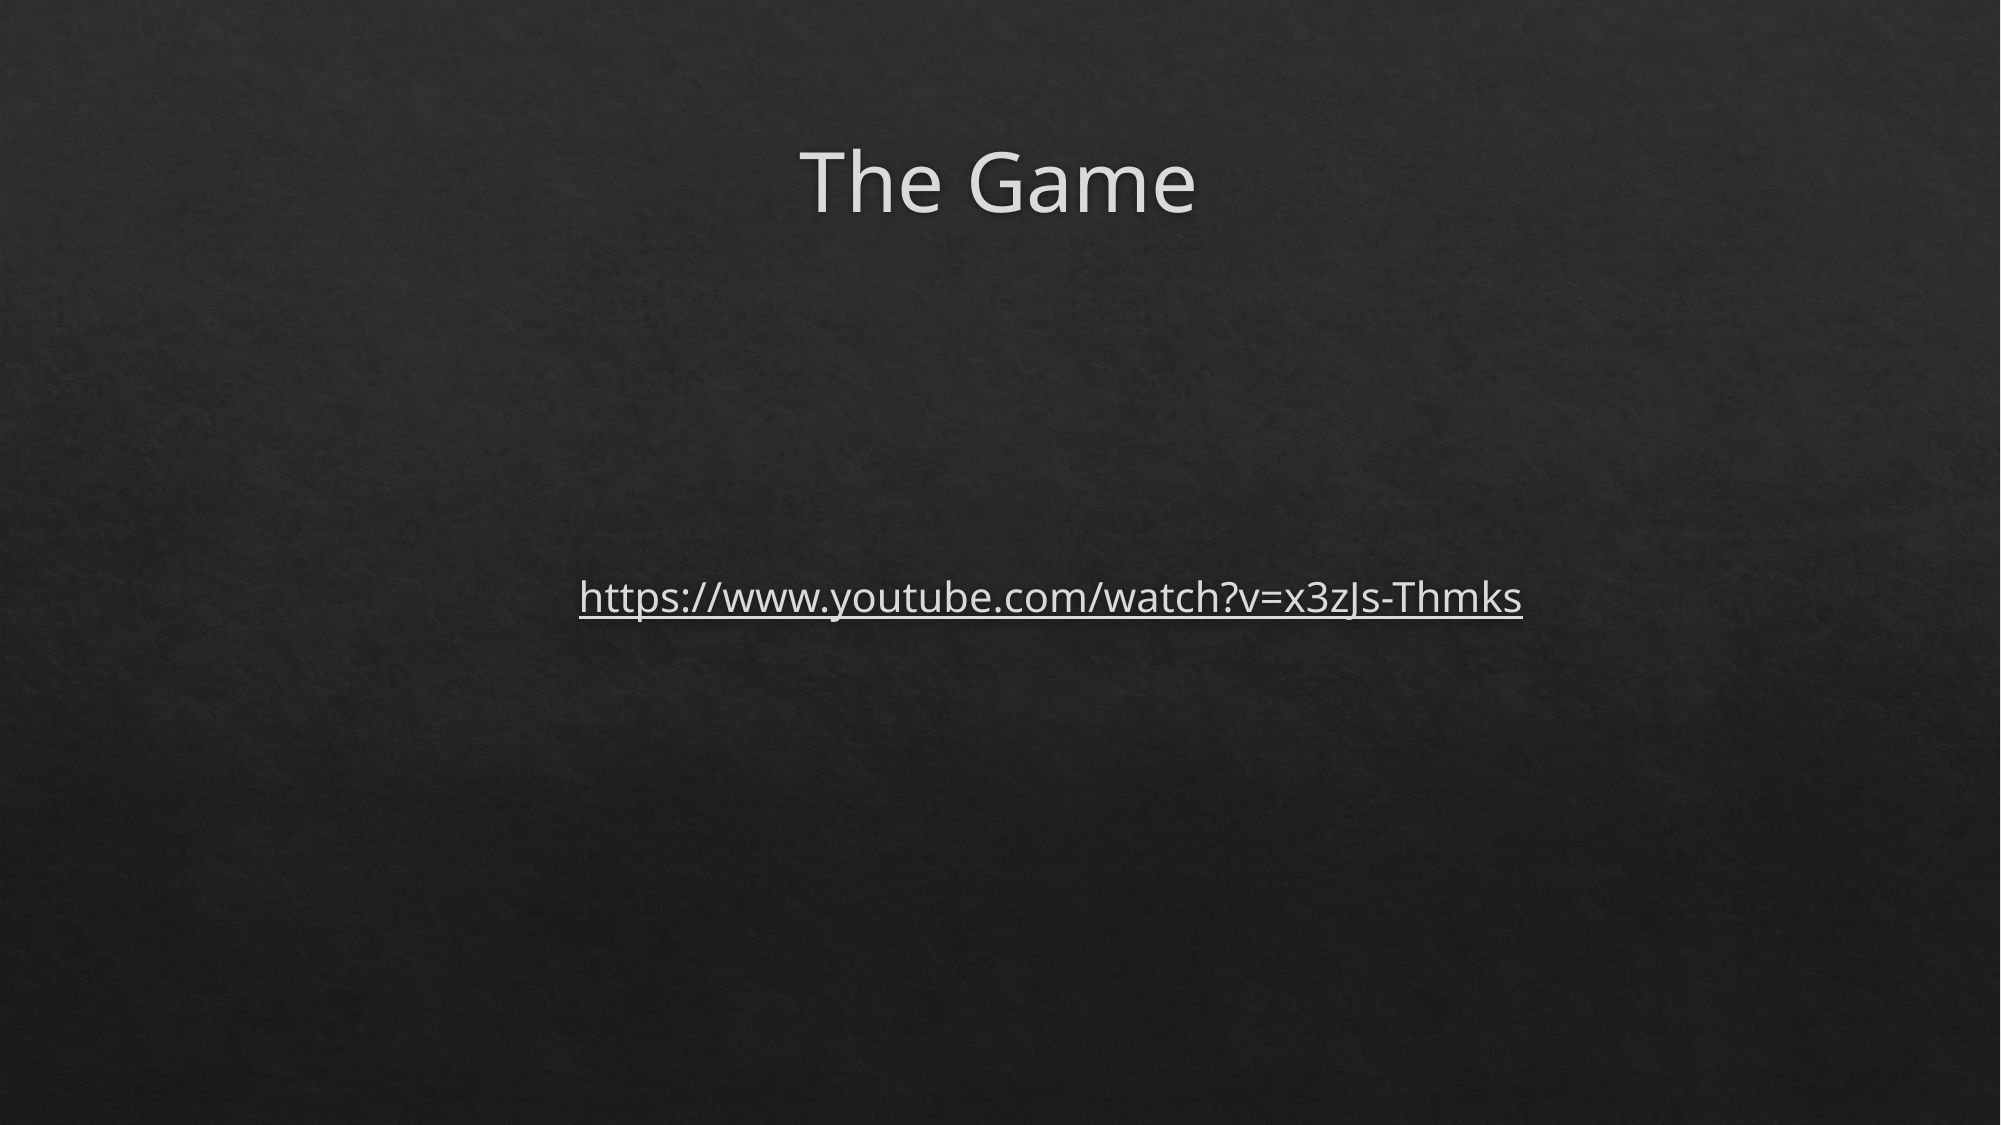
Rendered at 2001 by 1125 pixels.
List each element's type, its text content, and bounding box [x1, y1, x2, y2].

list https://www.youtube.com/watch?v=x3zJs-Thmks [557, 563, 2000, 1125]
title The Game [149, 99, 1849, 260]
